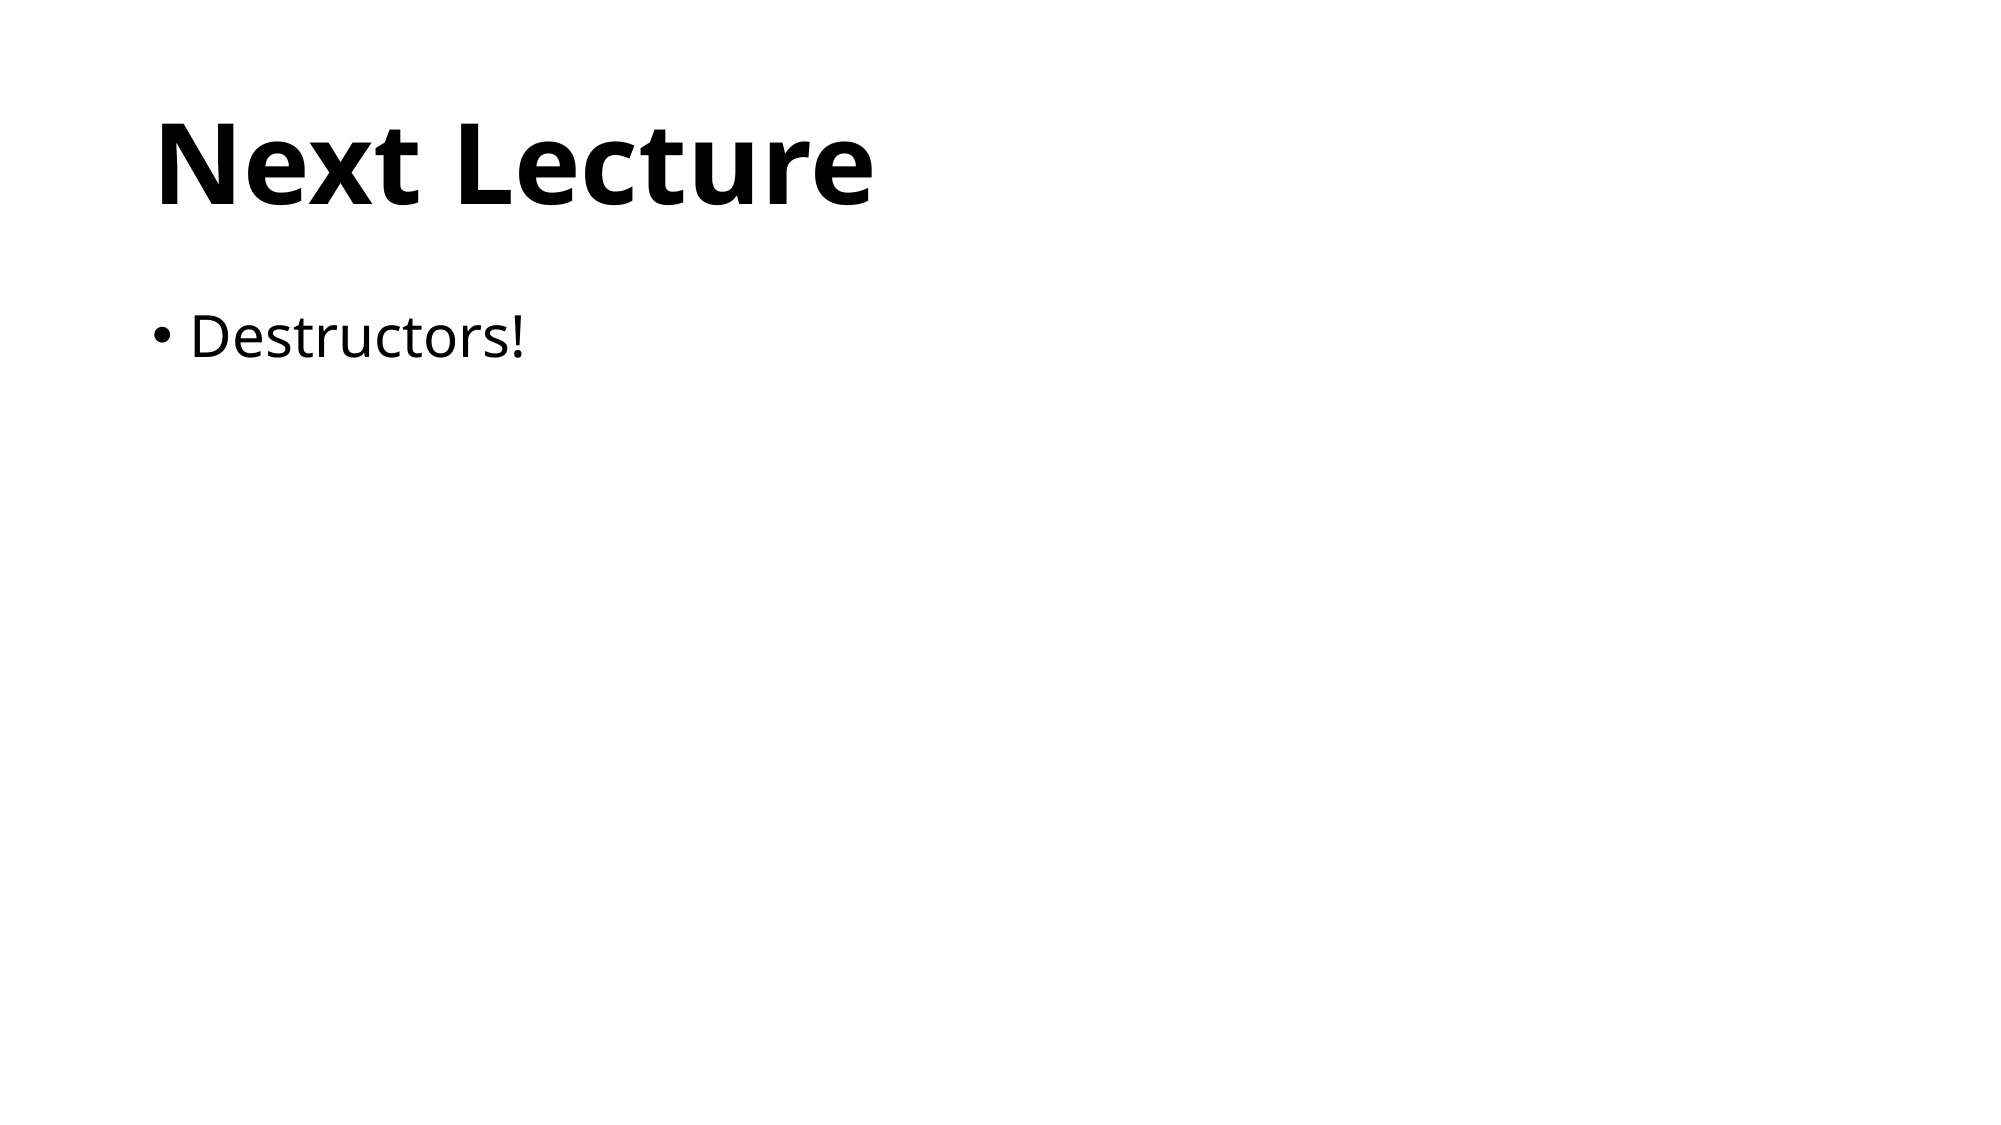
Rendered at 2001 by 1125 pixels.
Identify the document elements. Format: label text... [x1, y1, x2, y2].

list Destructors! [137, 299, 1863, 1014]
title Next Lecture [137, 59, 1863, 278]
